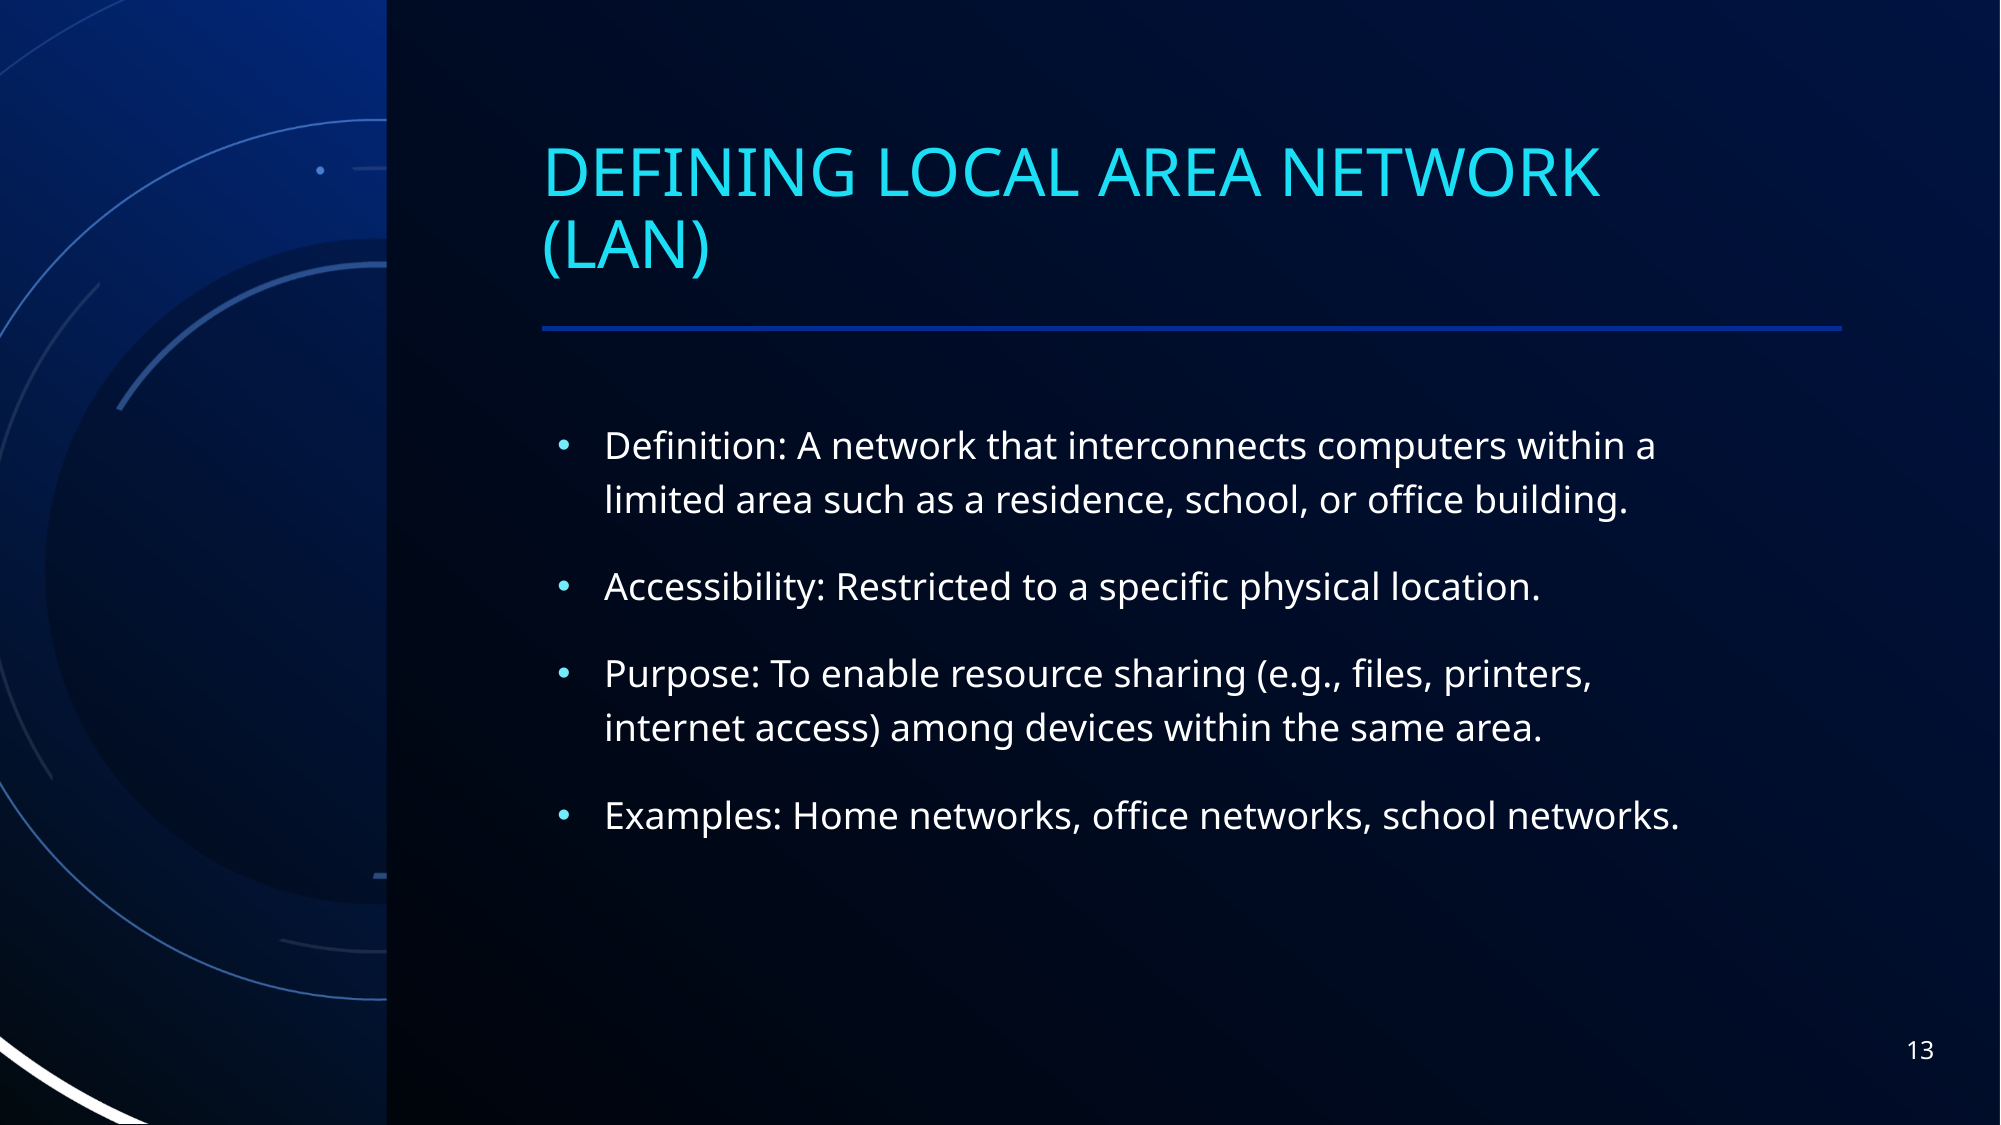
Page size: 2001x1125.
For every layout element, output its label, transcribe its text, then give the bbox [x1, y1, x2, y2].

list Definition: A network that interconnects computers within a limited area such as a residence, school, or office building. Accessibility: Restricted to a specific physical location. Purpose: To enable resource sharing (e.g., files, printers, internet access) among devices within the same area. Examples: Home networks, office networks, school networks. [542, 405, 1760, 1009]
slide_number 13 [1499, 1021, 1950, 1082]
picture [0, 0, 387, 1124]
title Defining Local Area Network (LAN) [542, 18, 1760, 291]
